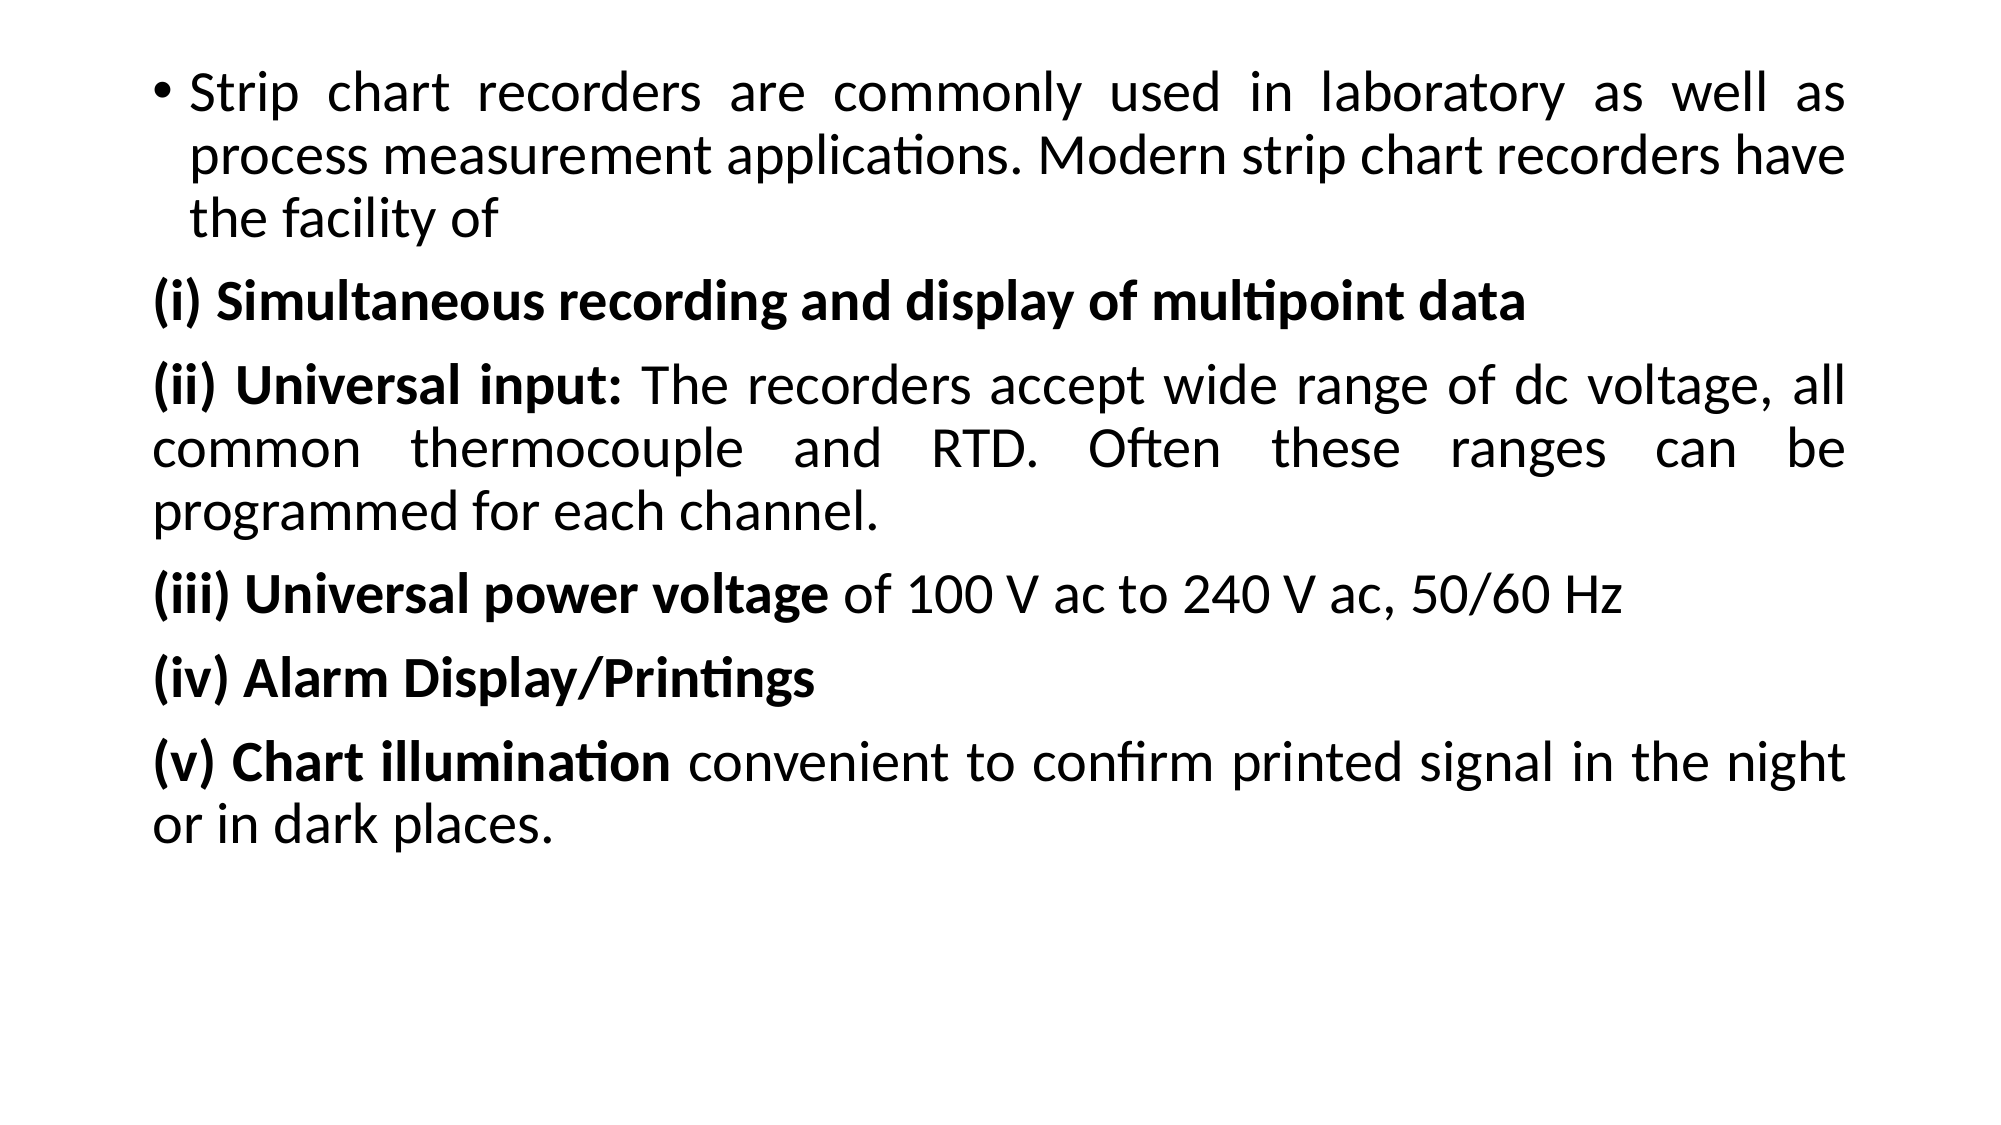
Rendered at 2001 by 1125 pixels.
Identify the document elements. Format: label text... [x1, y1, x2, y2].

list Strip chart recorders are commonly used in laboratory as well as process measurement applications. Modern strip chart recorders have the facility of (i) Simultaneous recording and display of multipoint data (ii) Universal input: The recorders accept wide range of dc voltage, all common thermocouple and RTD. Often these ranges can be programmed for each channel. (iii) Universal power voltage of 100 V ac to 240 V ac, 50/60 Hz (iv) Alarm Display/Printings (v) Chart illumination convenient to confirm printed signal in the night or in dark places. [137, 53, 1863, 1014]
